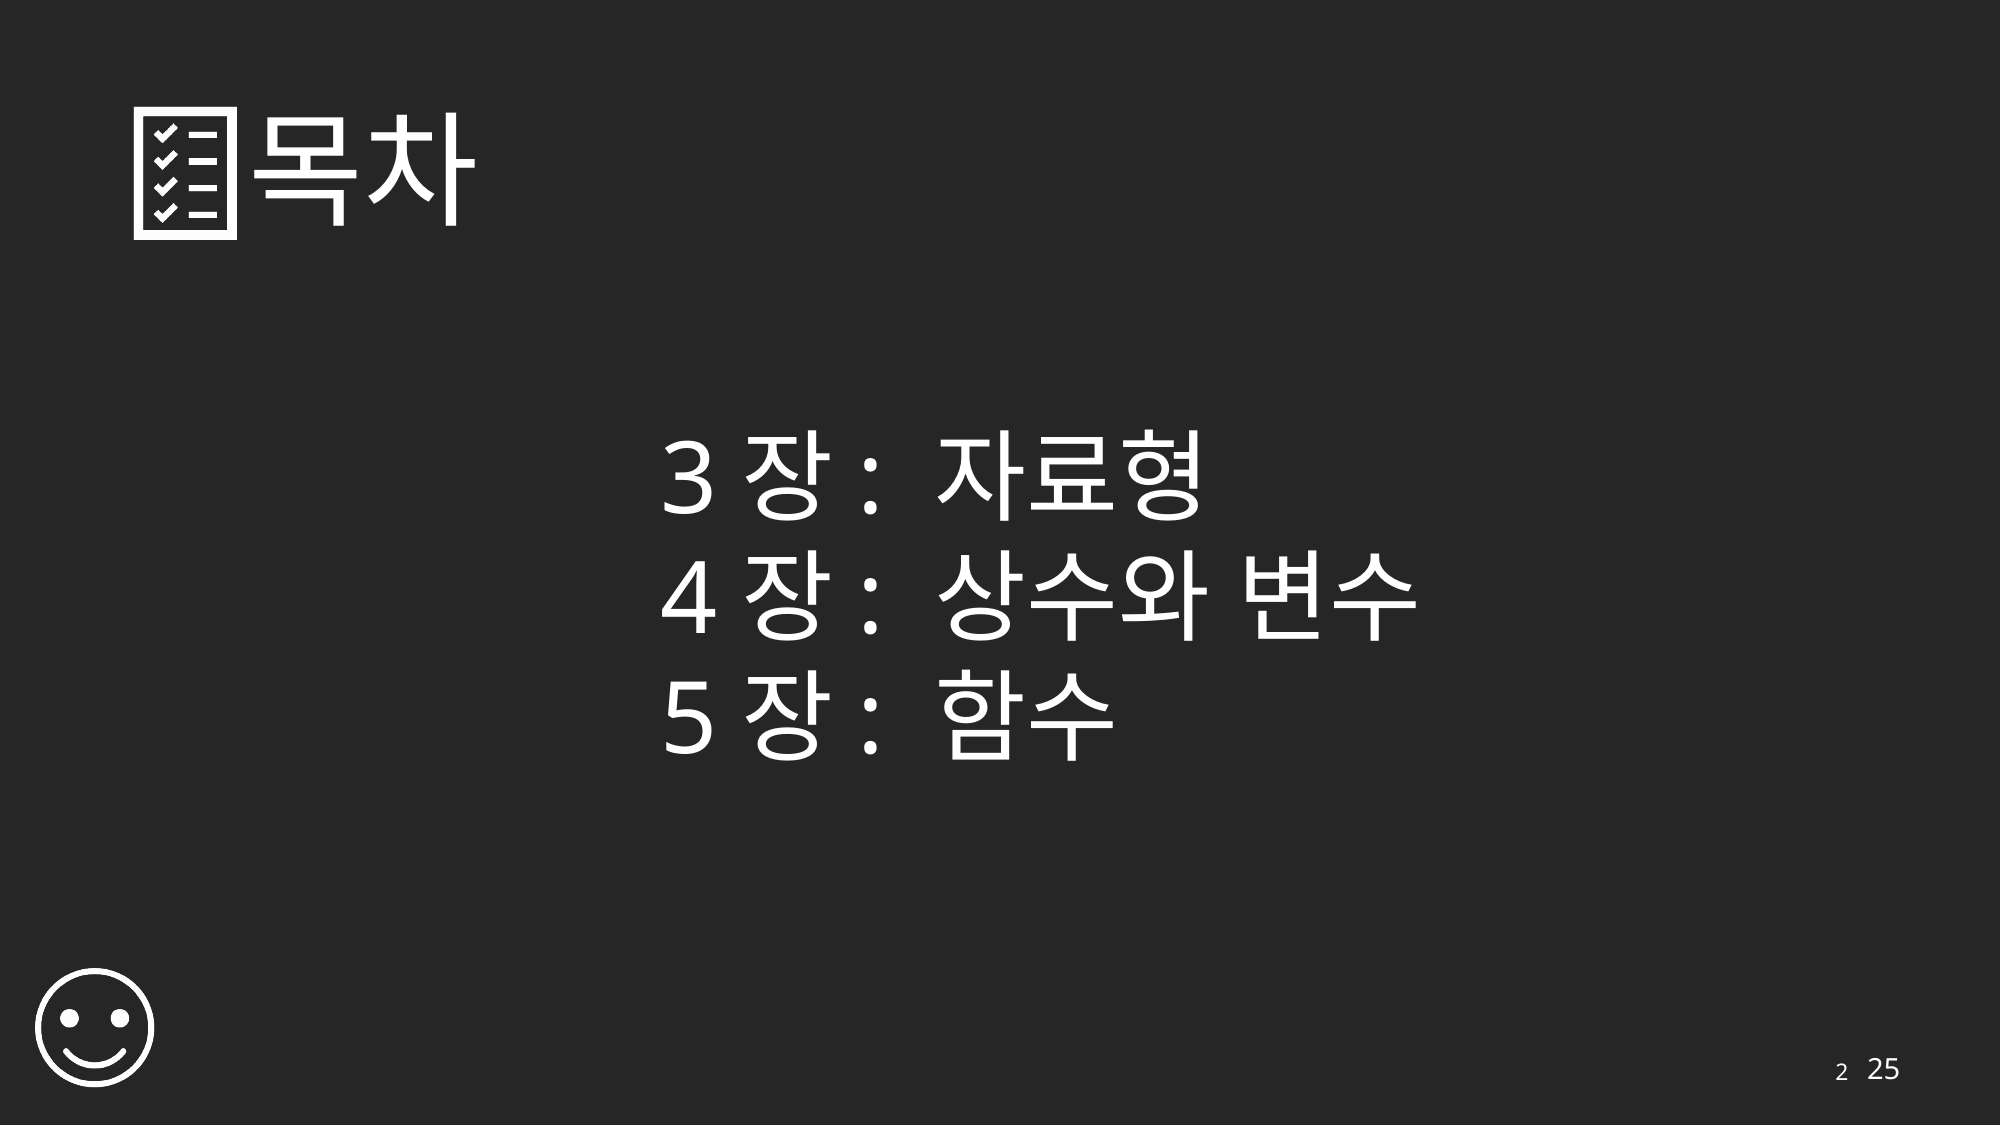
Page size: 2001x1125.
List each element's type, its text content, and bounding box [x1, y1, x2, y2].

picture [19, 952, 170, 1103]
picture [105, 93, 265, 253]
text_box 3장: 자료형 4장: 상수와 변수 5장: 함수 [645, 405, 1670, 781]
title 목차 [233, 89, 561, 264]
slide_number 2 [1413, 1042, 1864, 1103]
